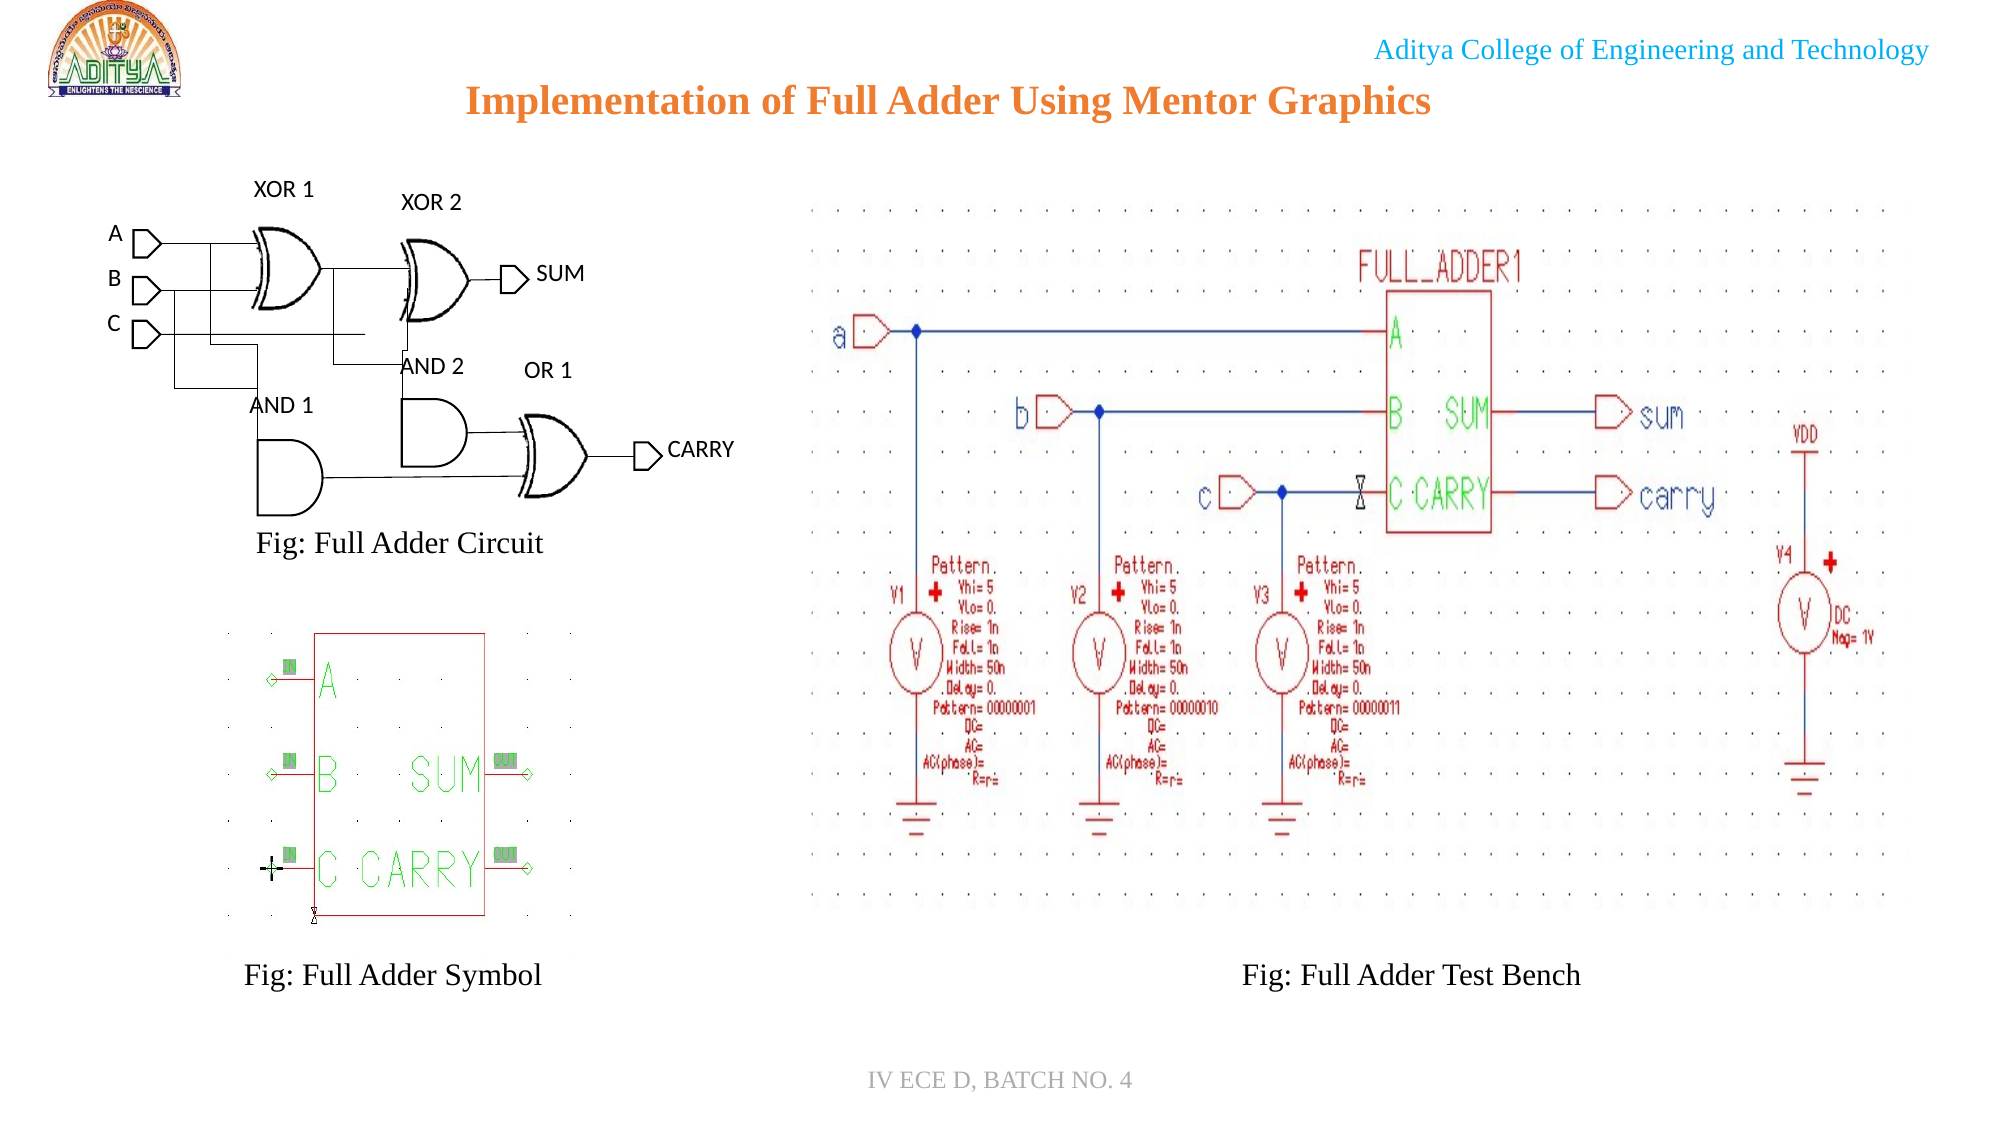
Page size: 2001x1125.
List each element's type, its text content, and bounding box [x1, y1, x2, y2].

picture [48, 0, 181, 97]
text_box Fig: Full Adder Circuit [107, 516, 693, 568]
text_box Fig: Full Adder Test Bench [1118, 946, 1705, 999]
picture [209, 598, 577, 961]
text_box IV ECE D, BATCH NO. 4 [461, 1056, 1538, 1102]
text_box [92, 137, 780, 516]
text_box Fig: Full Adder Symbol [100, 946, 687, 999]
text_box Aditya College of Engineering and Technology [1152, 23, 2000, 73]
text_box Implementation of Full Adder Using Mentor Graphics [448, 65, 1449, 130]
picture [811, 191, 1908, 920]
